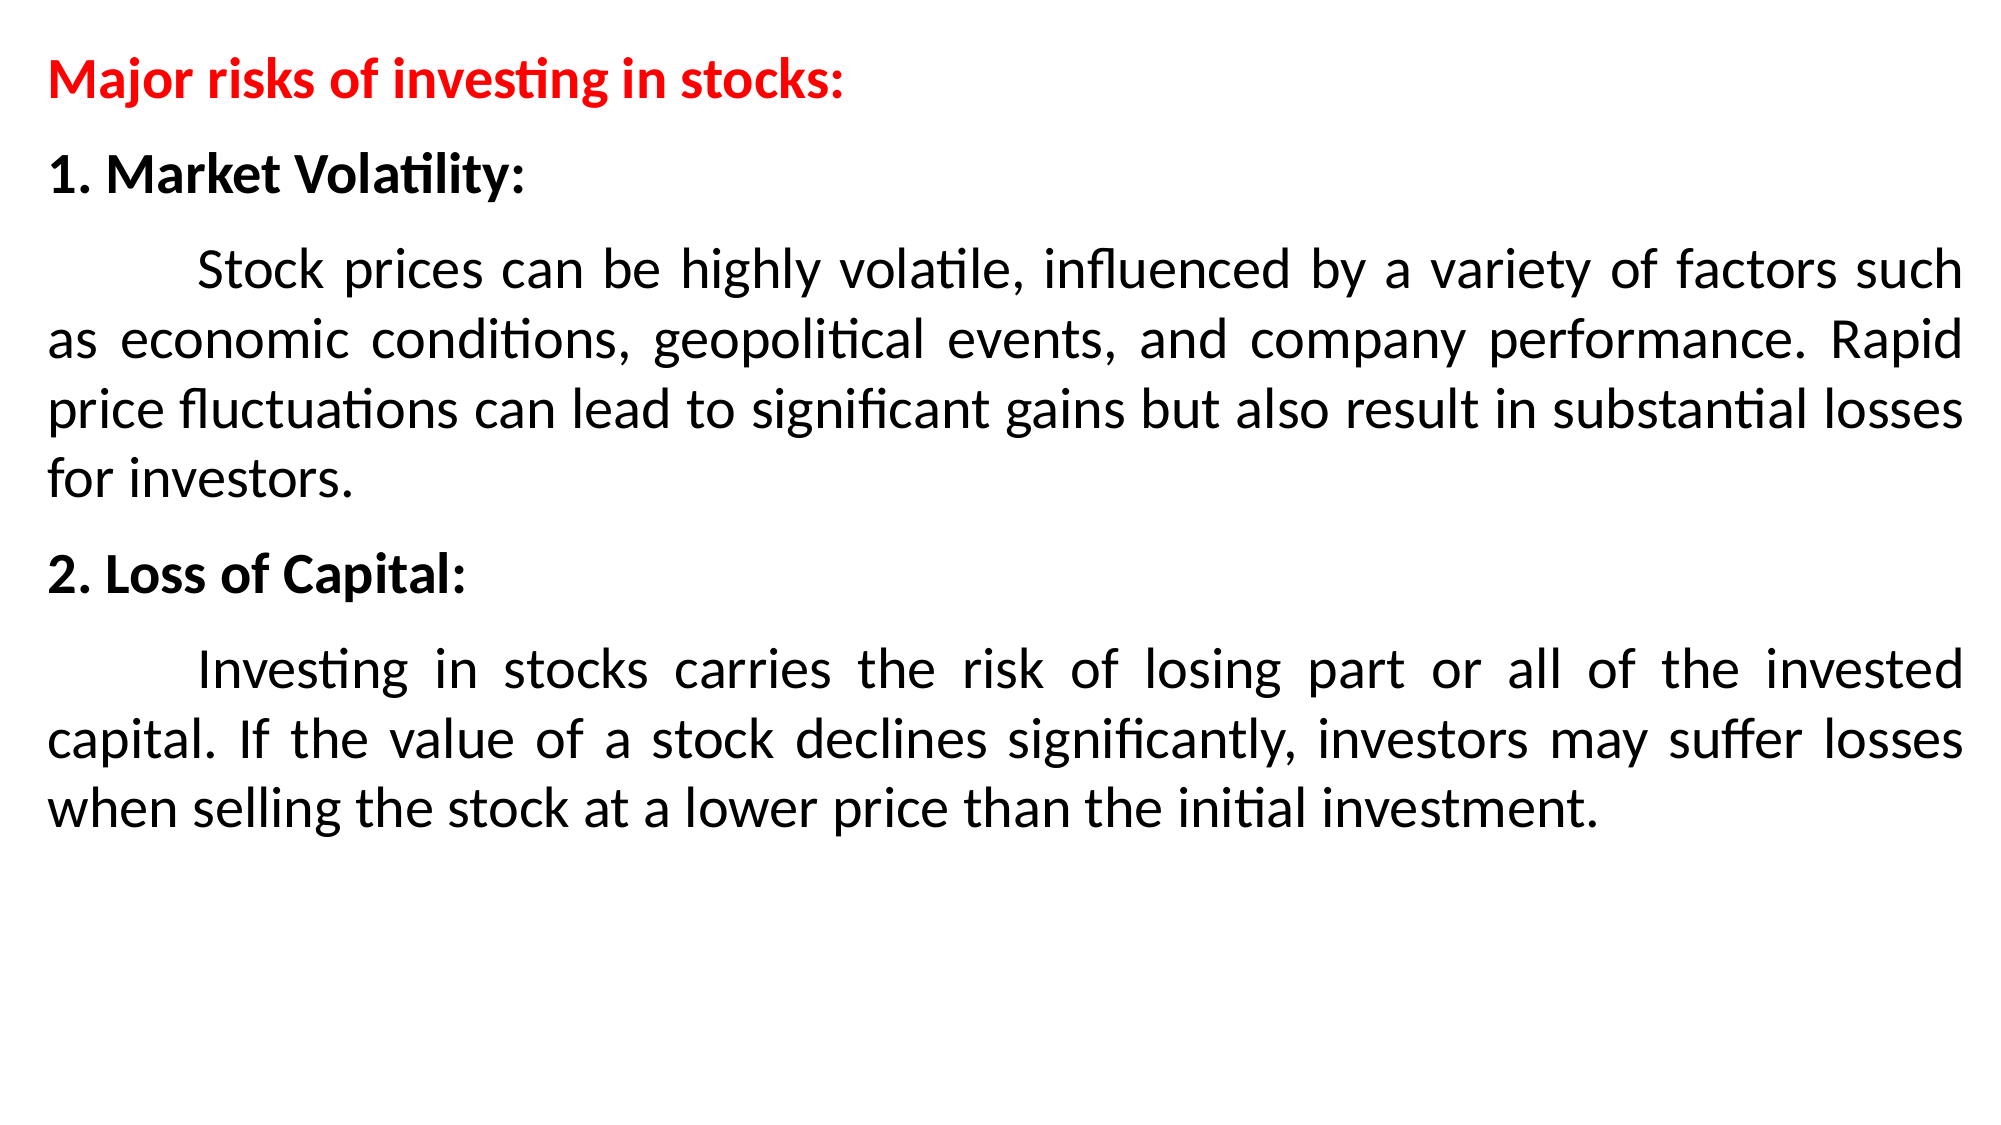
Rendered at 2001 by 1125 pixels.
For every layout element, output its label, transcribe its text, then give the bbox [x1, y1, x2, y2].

text_box Major risks of investing in stocks: 1. Market Volatility: Stock prices can be highly volatile, influenced by a variety of factors such as economic conditions, geopolitical events, and company performance. Rapid price fluctuations can lead to significant gains but also result in substantial losses for investors. 2. Loss of Capital: Investing in stocks carries the risk of losing part or all of the invested capital. If the value of a stock declines significantly, investors may suffer losses when selling the stock at a lower price than the initial investment. [32, 32, 1981, 847]
